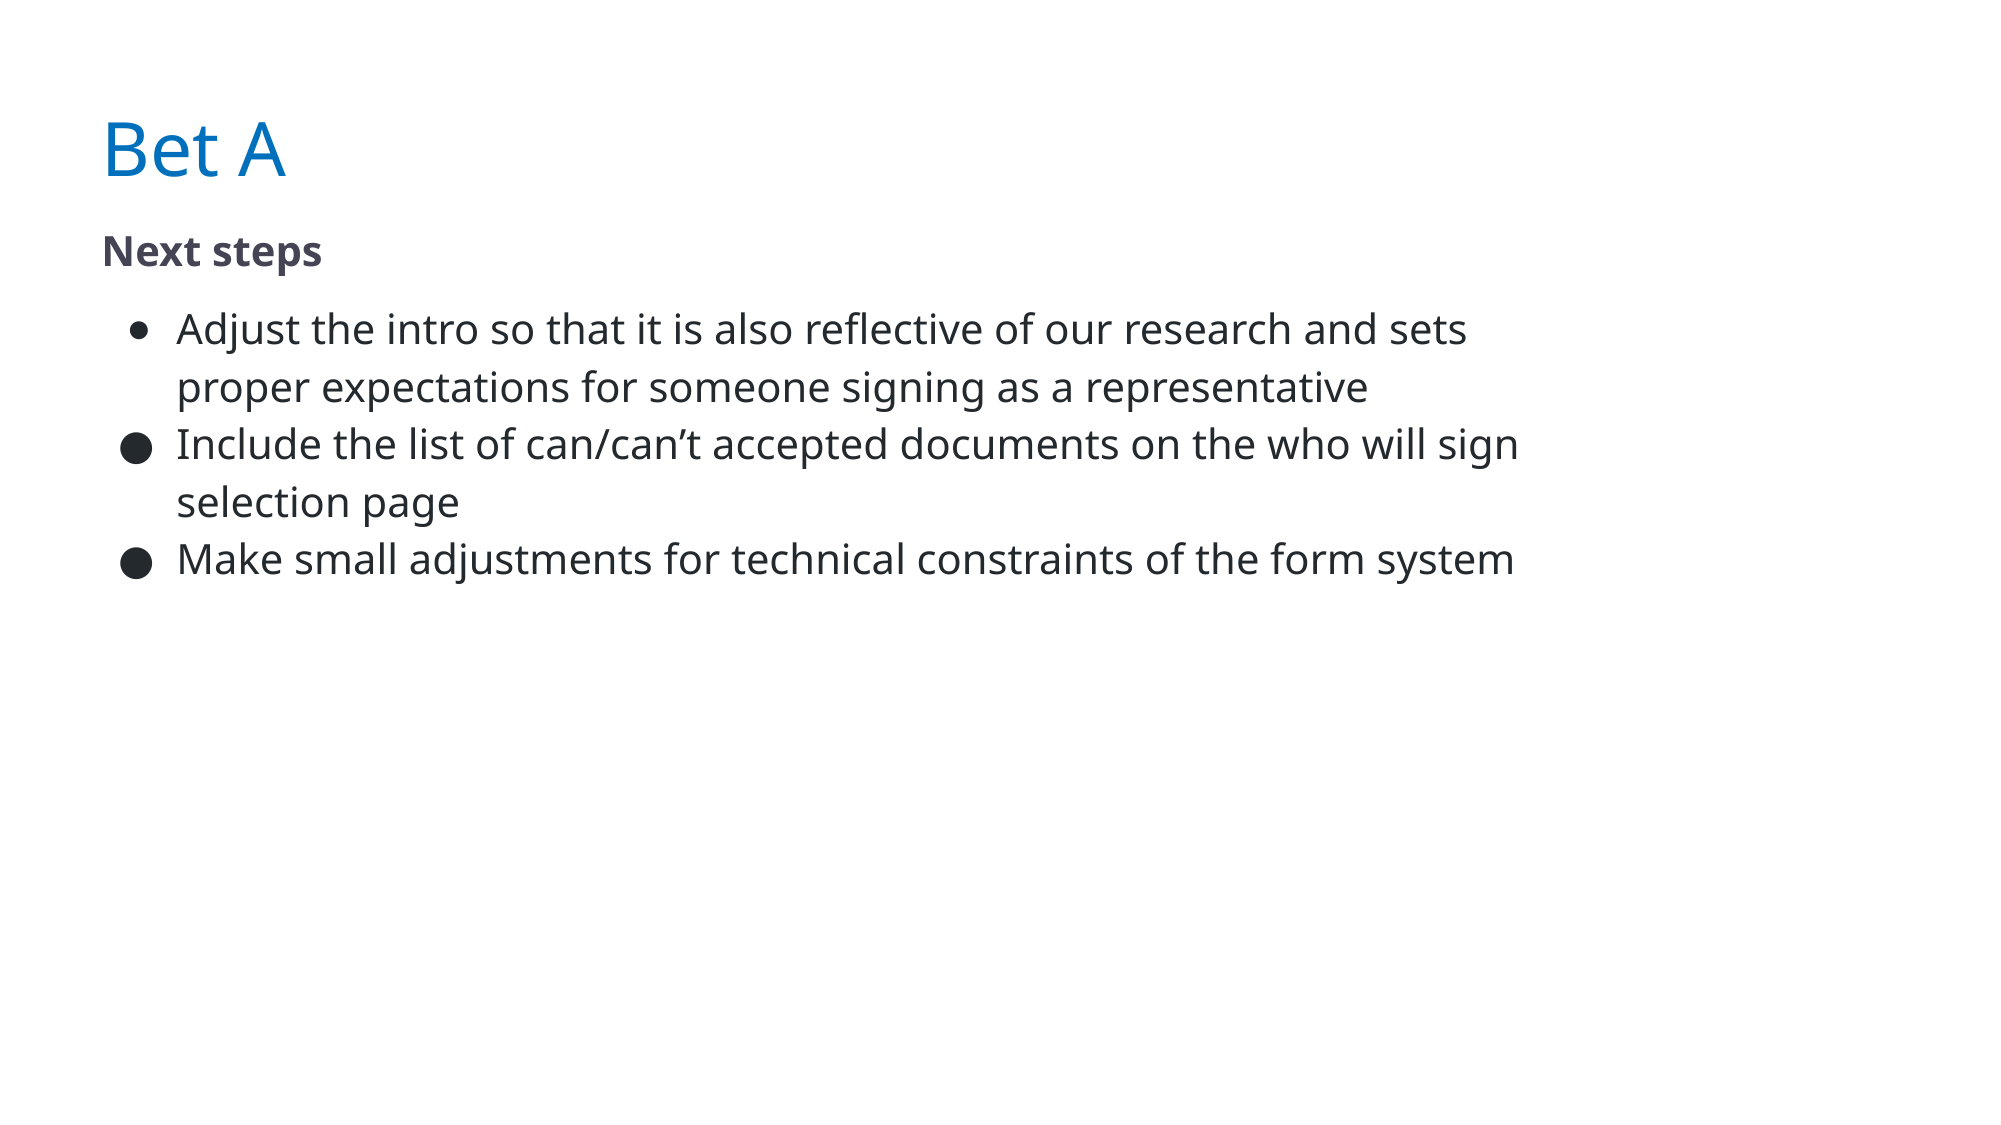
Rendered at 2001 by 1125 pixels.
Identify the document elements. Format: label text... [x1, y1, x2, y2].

title Bet A [93, 93, 1744, 205]
list Next steps Adjust the intro so that it is also reflective of our research and sets proper expectations for someone signing as a representative Include the list of can/can’t accepted documents on the who will sign selection page Make small adjustments for technical constraints of the form system [93, 210, 1572, 858]
